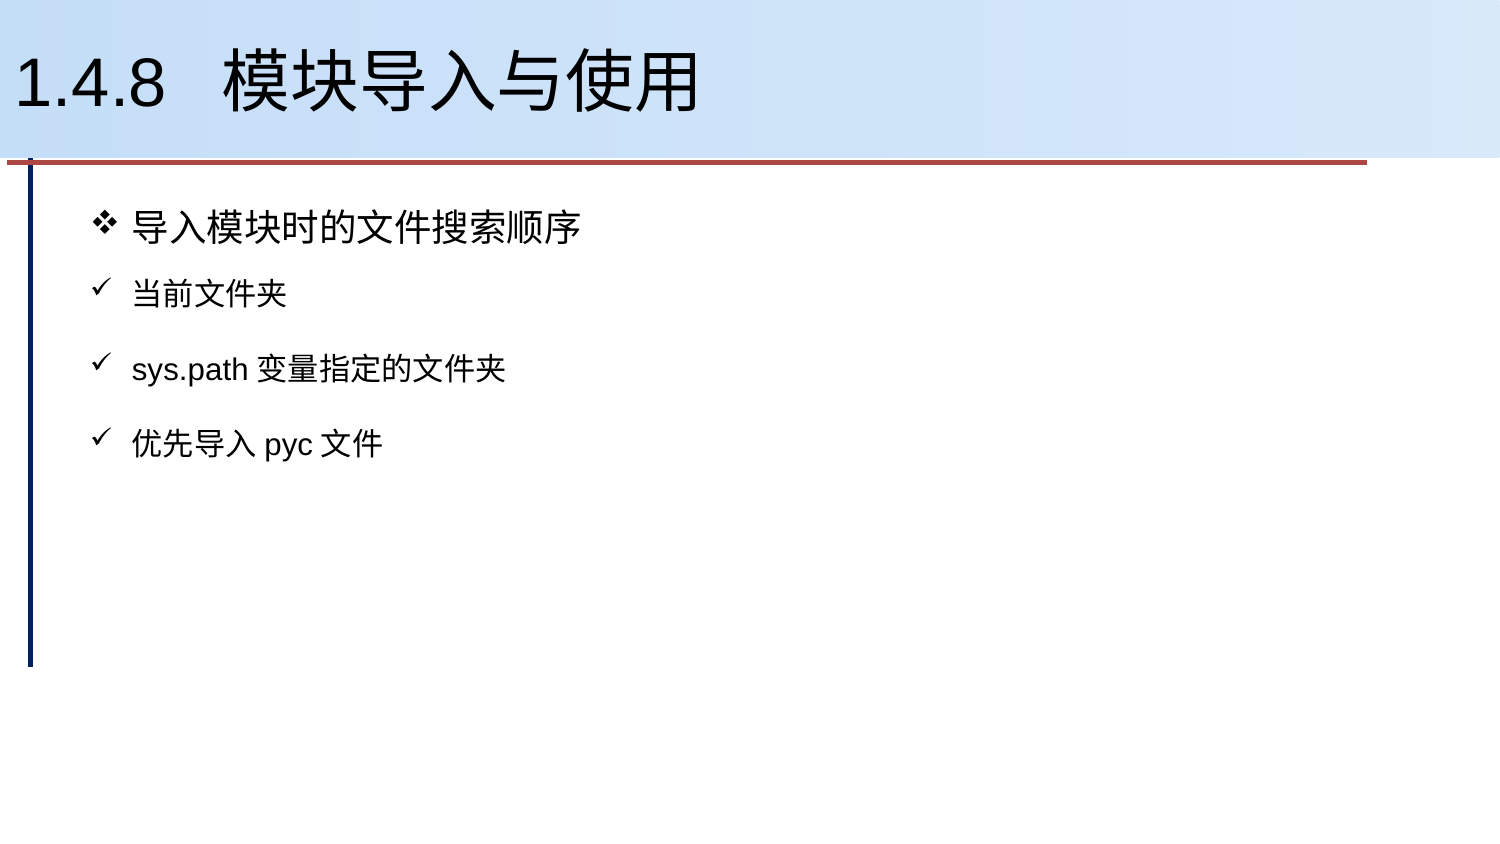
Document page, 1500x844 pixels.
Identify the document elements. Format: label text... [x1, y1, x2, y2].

list 导入模块时的文件搜索顺序 当前文件夹 sys.path变量指定的文件夹 优先导入pyc文件 [74, 196, 1426, 755]
title 1.4.8 模块导入与使用 [0, 0, 1500, 159]
